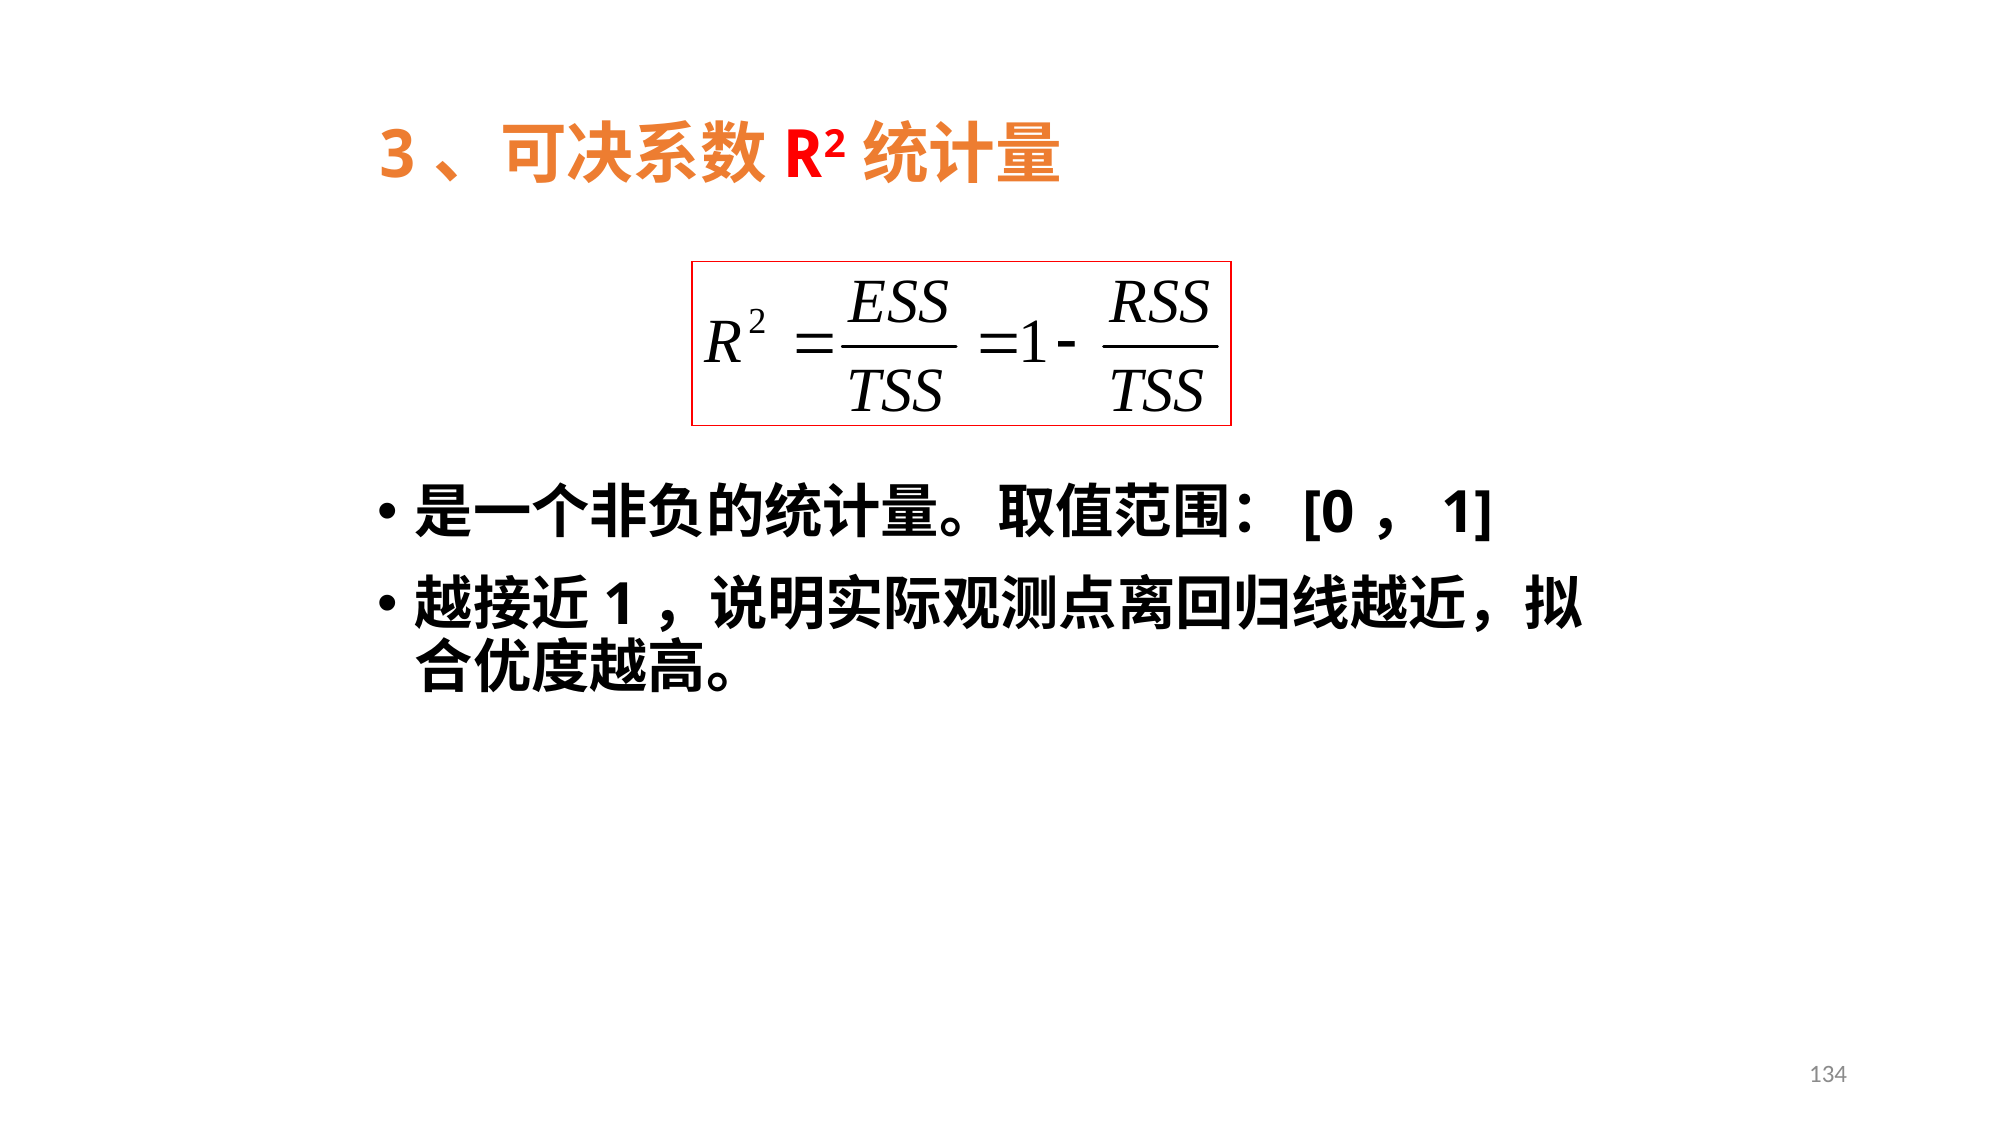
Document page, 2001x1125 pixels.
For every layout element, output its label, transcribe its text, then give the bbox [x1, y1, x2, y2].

title 3、可决系数R2统计量 [362, 99, 1638, 213]
list 是一个非负的统计量。取值范围：[0，1] 越接近1，说明实际观测点离回归线越近，拟合优度越高。 [362, 474, 1638, 1000]
slide_number 134 [1412, 1042, 1863, 1103]
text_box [692, 262, 1231, 425]
